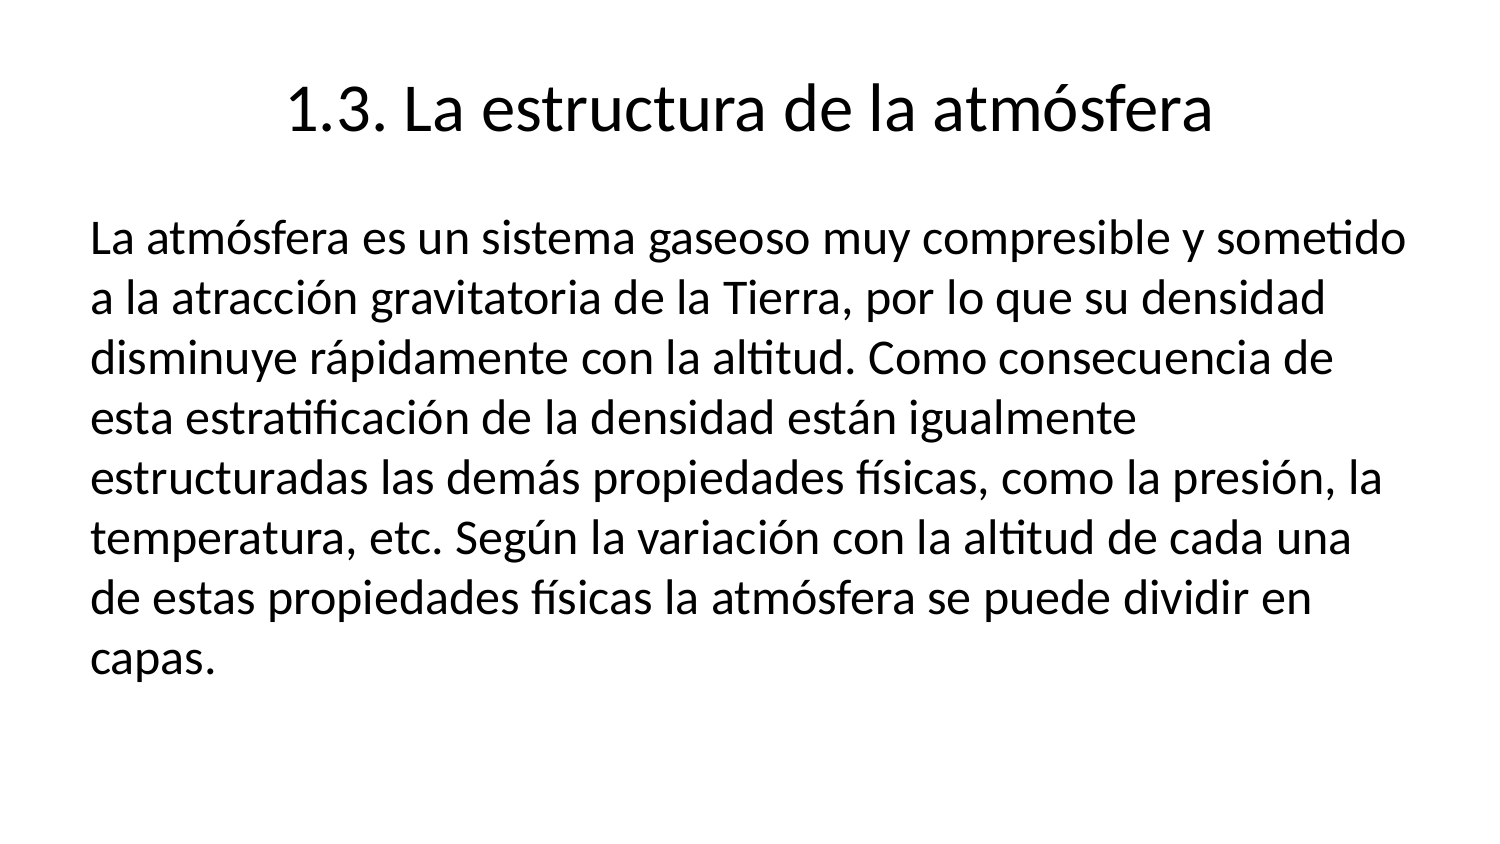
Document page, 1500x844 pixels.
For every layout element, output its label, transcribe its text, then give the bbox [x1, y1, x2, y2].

title 1.3. La estructura de la atmósfera [75, 33, 1425, 175]
list La atmósfera es un sistema gaseoso muy compresible y sometido a la atracción gravitatoria de la Tierra, por lo que su densidad disminuye rápidamente con la altitud. Como consecuencia de esta estratiﬁcación de la densidad están igualmente estructuradas las demás propiedades físicas, como la presión, la temperatura, etc. Según la variación con la altitud de cada una de estas propiedades físicas la atmósfera se puede dividir en capas. [75, 196, 1425, 754]
